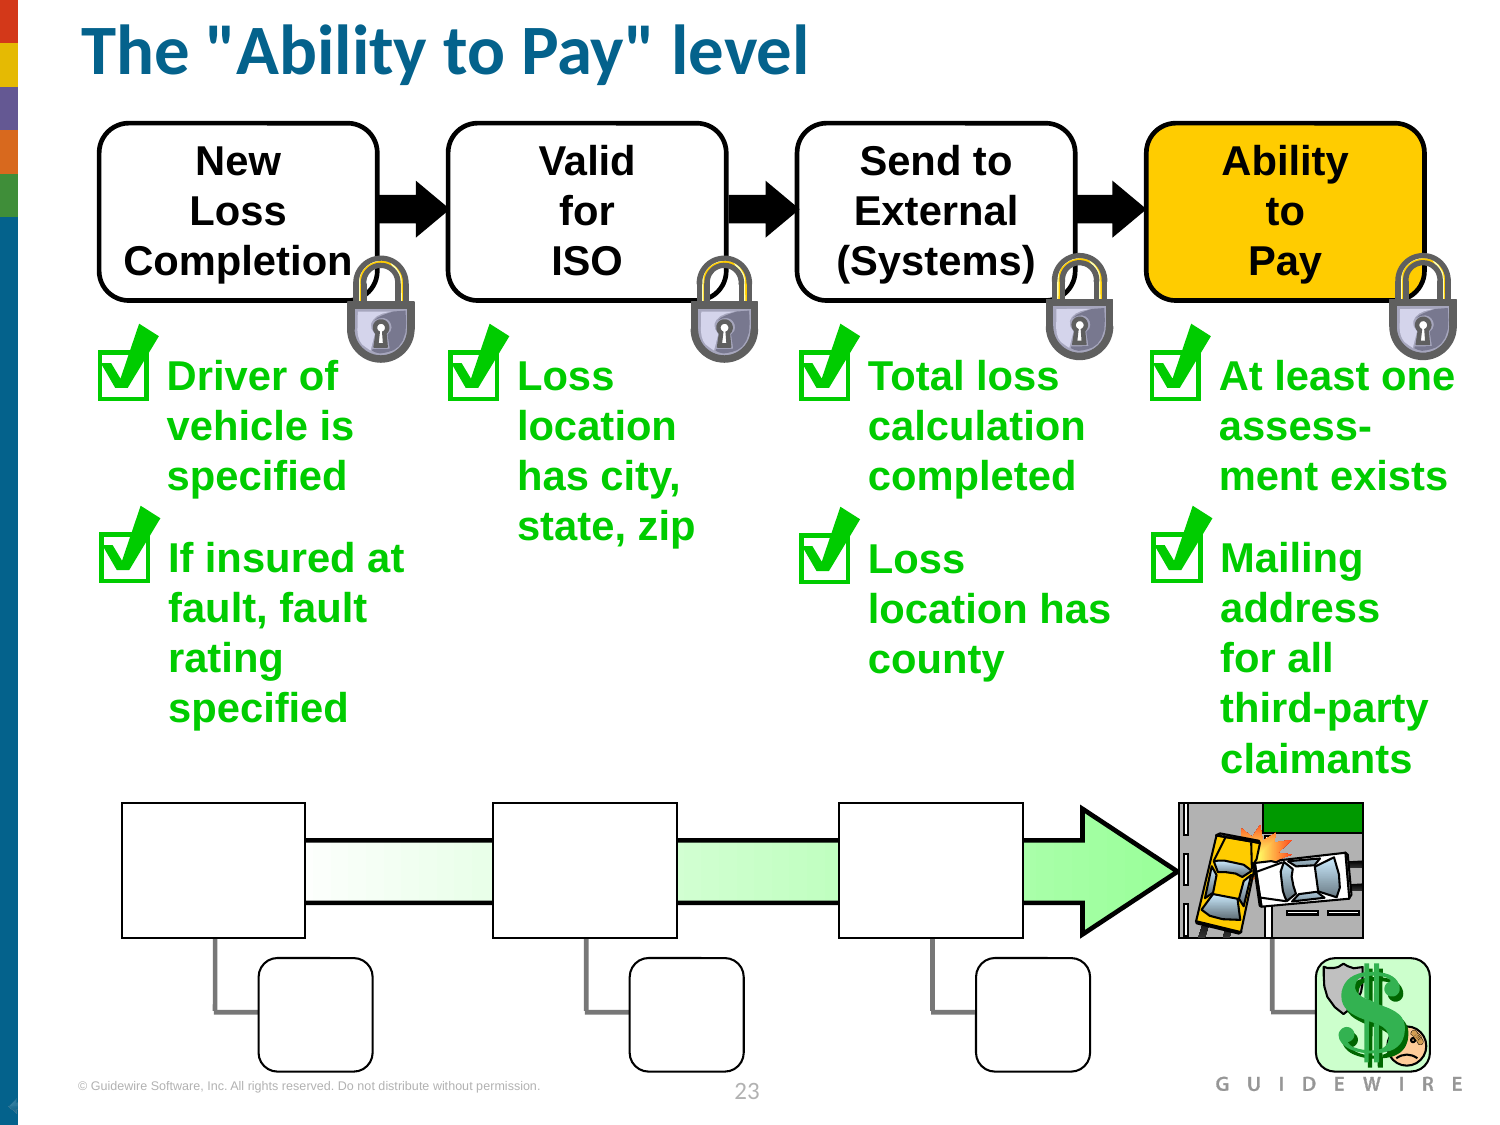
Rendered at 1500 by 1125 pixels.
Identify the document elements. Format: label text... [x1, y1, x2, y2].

text_box [1153, 534, 1201, 581]
text_box At least one assess- ment exists [1218, 349, 1459, 500]
text_box [1154, 505, 1213, 571]
text_box Driver of vehicle is specified [166, 349, 377, 500]
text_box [839, 802, 1091, 1072]
text_box Ability to Pay [1148, 133, 1422, 284]
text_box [691, 255, 759, 364]
picture [0, 0, 18, 216]
text_box [383, 180, 442, 238]
text_box [378, 840, 487, 903]
text_box [1152, 358, 1199, 399]
text_box Loss location has city, state, zip [517, 349, 727, 550]
picture [1215, 1073, 1480, 1096]
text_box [98, 122, 378, 301]
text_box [1389, 252, 1458, 361]
text_box [101, 534, 149, 581]
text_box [347, 255, 416, 364]
text_box [1149, 284, 1384, 301]
text_box [1152, 352, 1181, 377]
text_box [802, 506, 861, 572]
text_box [732, 180, 791, 238]
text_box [1178, 802, 1431, 1072]
text_box [99, 352, 147, 399]
text_box [450, 352, 498, 399]
text_box [1079, 180, 1147, 238]
text_box If insured at fault, fault rating specified [168, 531, 405, 732]
text_box Total loss calculation completed [867, 349, 1092, 500]
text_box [796, 122, 1076, 301]
text_box [801, 535, 848, 582]
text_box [1046, 252, 1114, 361]
text_box [451, 323, 510, 388]
picture [10, 1101, 18, 1111]
text_box [749, 840, 834, 903]
text_box [801, 352, 848, 399]
text_box Loss location has county [867, 532, 1122, 683]
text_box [447, 122, 727, 301]
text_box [121, 802, 373, 1072]
text_box Mailing address for all third-party claimants [1220, 531, 1431, 782]
text_box [1095, 817, 1173, 927]
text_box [492, 802, 745, 1072]
text_box [802, 323, 861, 388]
text_box [100, 323, 159, 388]
title The "Ability to Pay" level [81, 19, 1446, 142]
text_box [102, 505, 161, 571]
text_box [1152, 323, 1211, 388]
